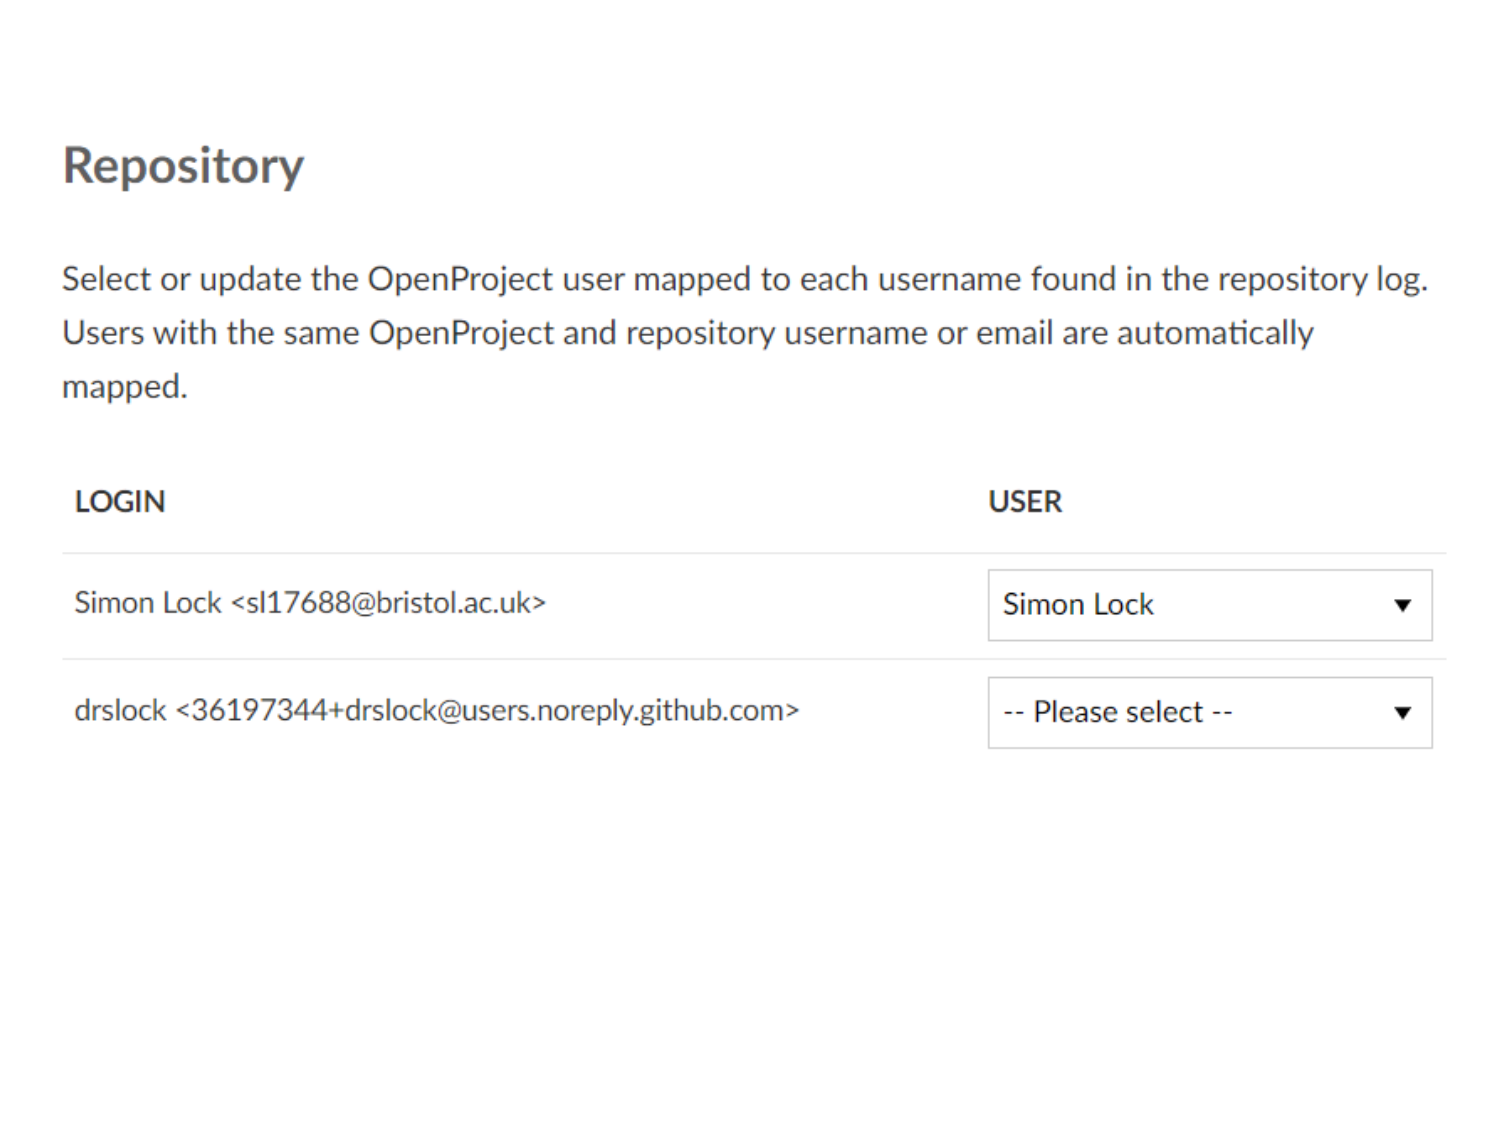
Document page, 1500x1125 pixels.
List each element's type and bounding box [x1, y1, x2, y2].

picture [46, 126, 1467, 762]
